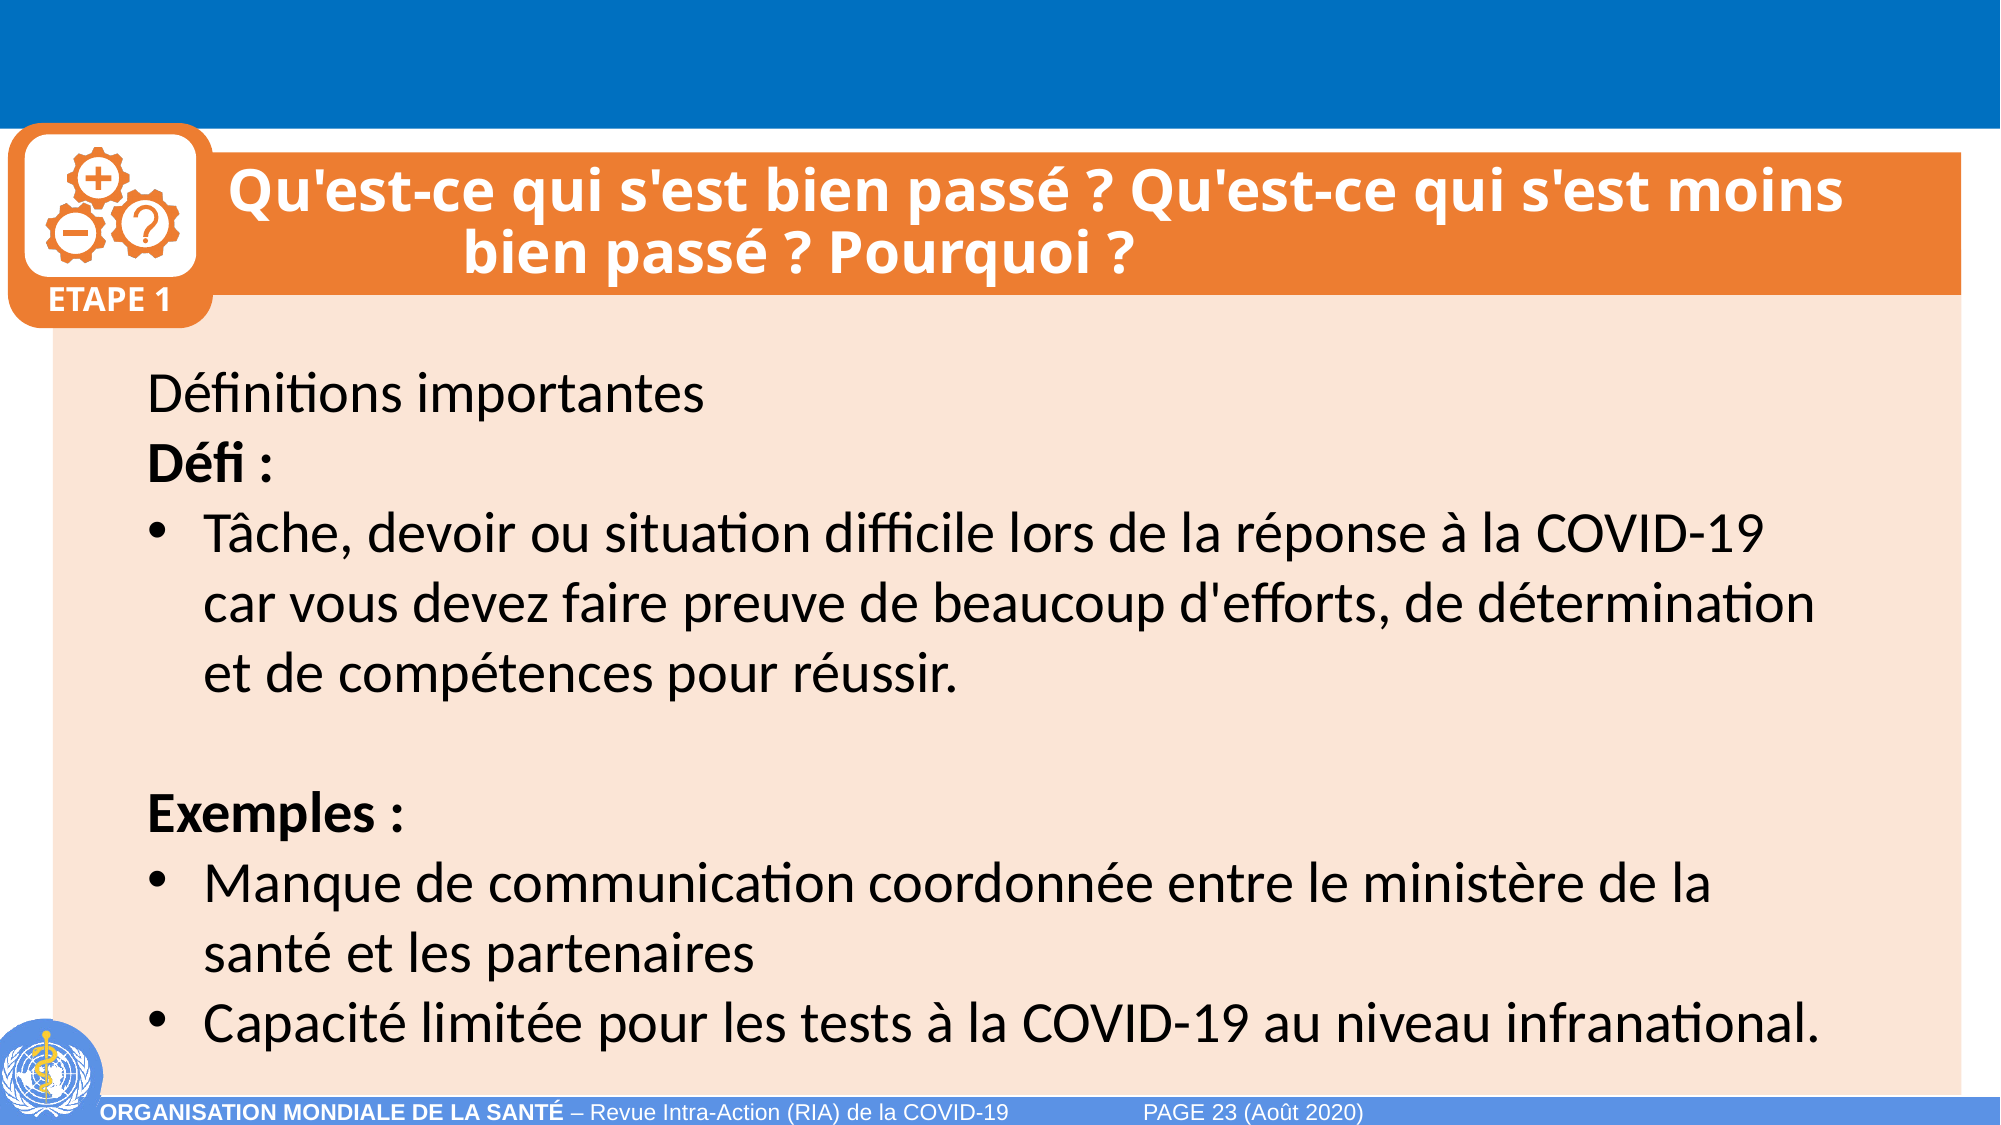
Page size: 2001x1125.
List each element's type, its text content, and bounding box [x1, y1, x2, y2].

text_box Qu'est-ce qui s'est bien passé ? Qu'est-ce qui s'est moins bien passé ? Pourquoi ? [213, 151, 1962, 296]
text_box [7, 122, 213, 329]
text_box Définitions importantes Défi : Tâche, devoir ou situation difficile lors de la réponse à la COVID-19 car vous devez faire preuve de beaucoup d'efforts, de détermination et de compétences pour réussir. Exemples : Manque de communication coordonnée entre le ministère de la santé et les partenaires Capacité limitée pour les tests à la COVID-19 au niveau infranational. [132, 346, 1840, 1125]
picture [0, 1005, 132, 1125]
text_box [51, 248, 1963, 1096]
